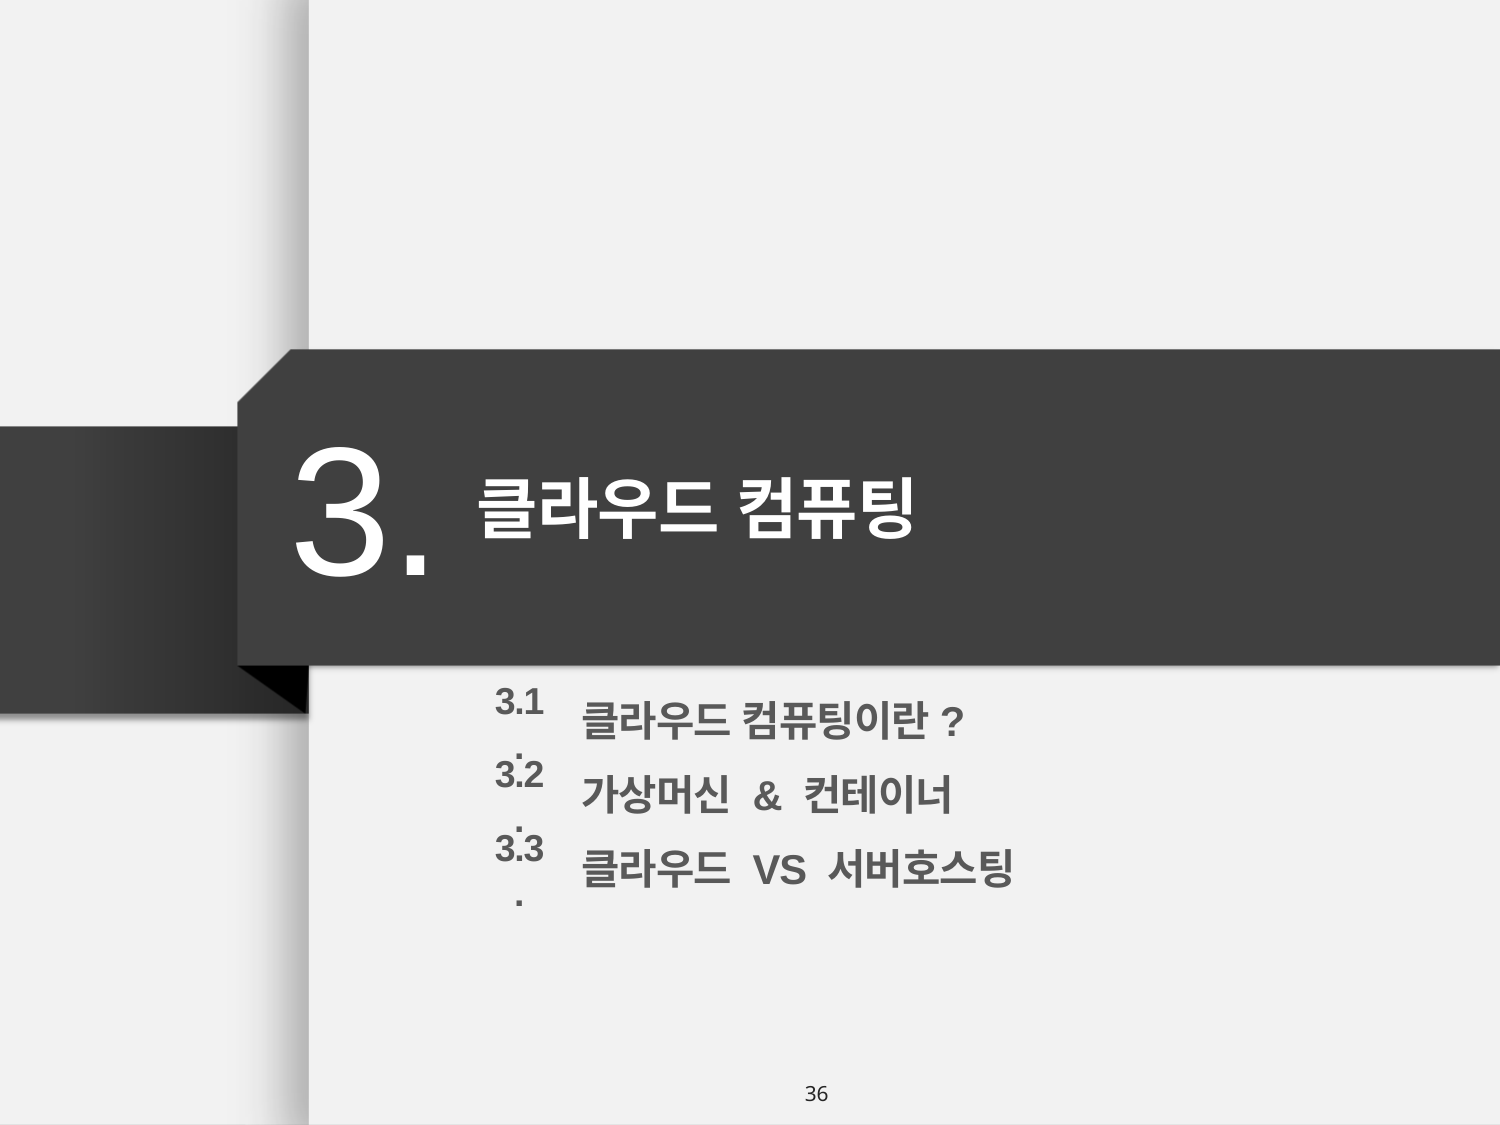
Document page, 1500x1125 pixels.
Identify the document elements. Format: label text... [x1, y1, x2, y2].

text_box 3. [288, 439, 443, 567]
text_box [478, 760, 1105, 827]
slide_number 36 [777, 1064, 844, 1125]
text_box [478, 834, 1105, 901]
text_box 클라우드 컴퓨팅 [462, 426, 1414, 598]
picture [0, 0, 1500, 1125]
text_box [478, 686, 1105, 753]
